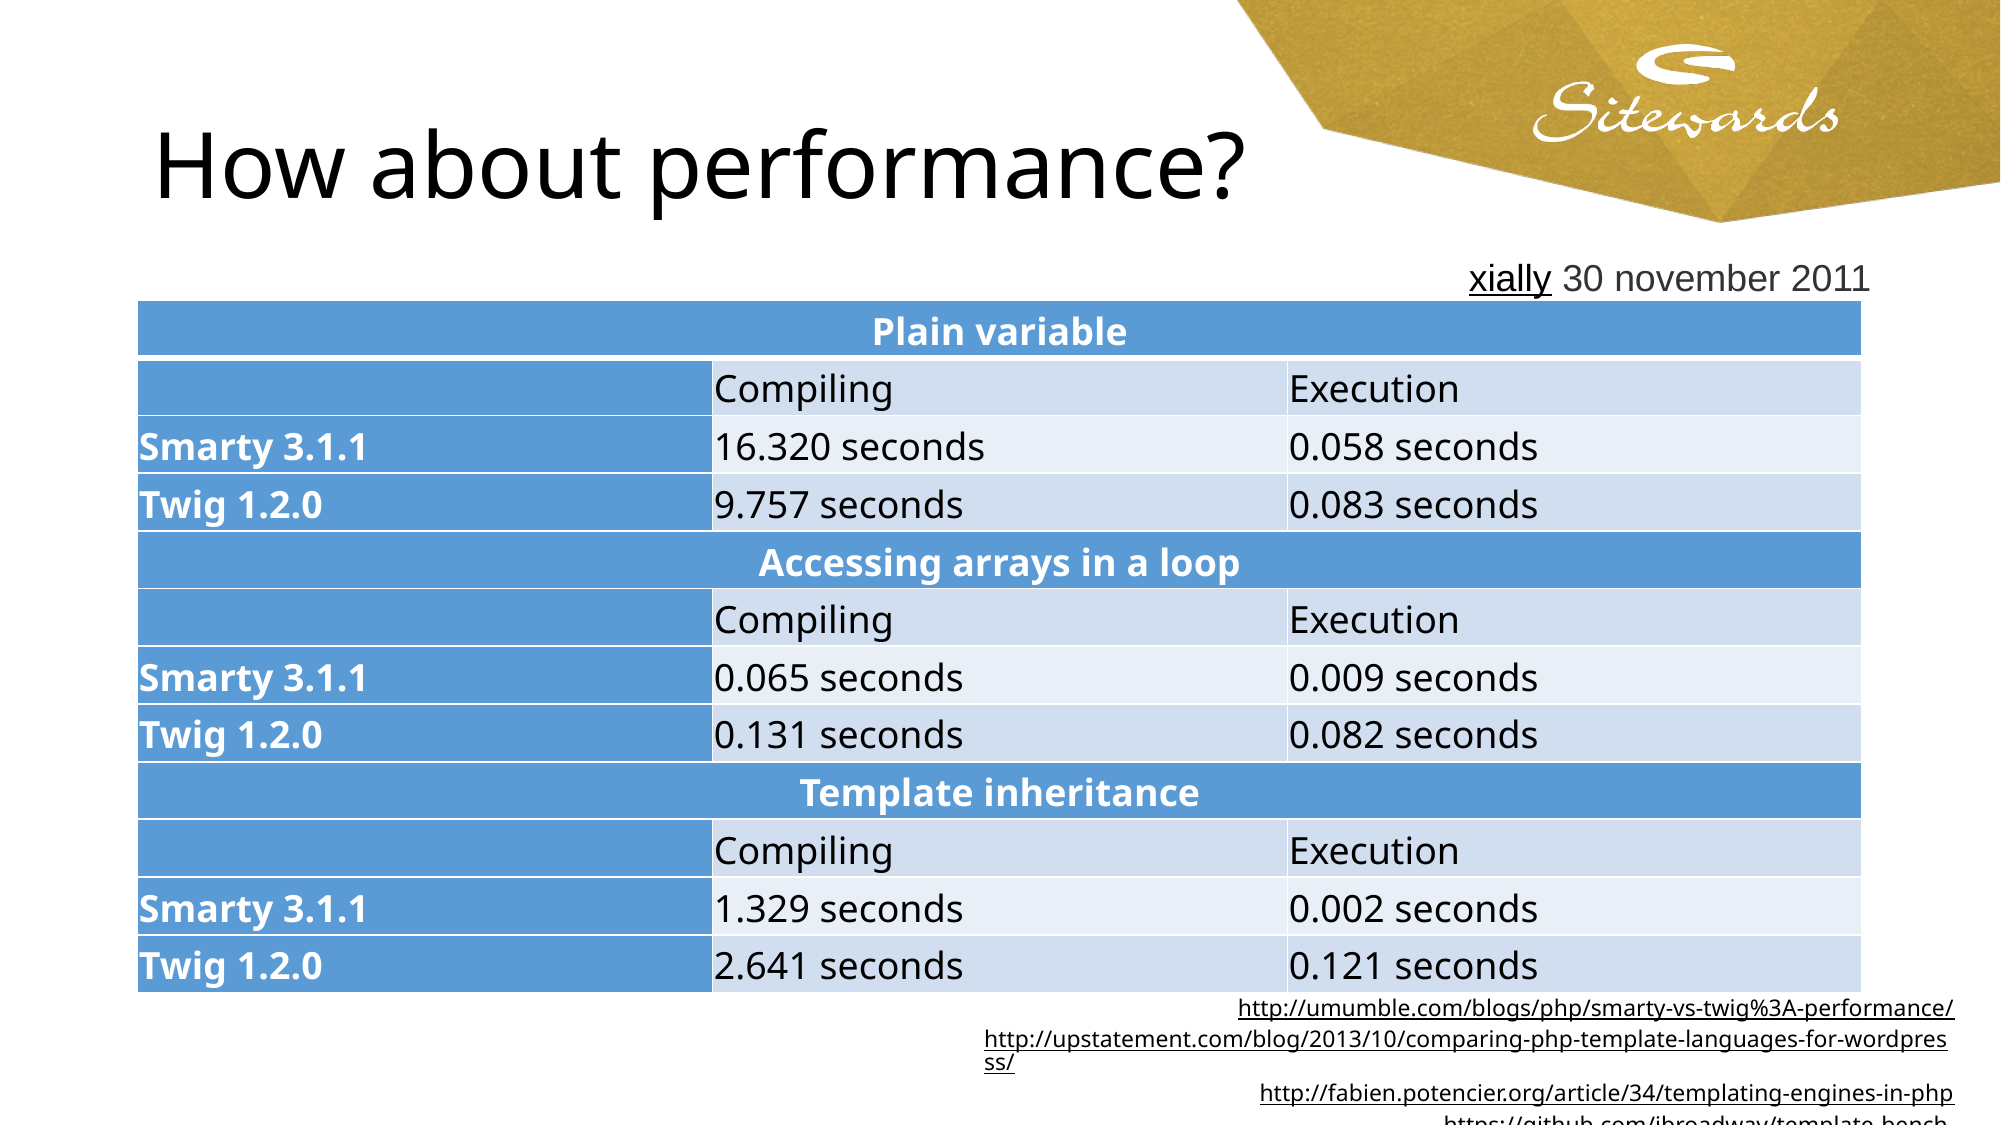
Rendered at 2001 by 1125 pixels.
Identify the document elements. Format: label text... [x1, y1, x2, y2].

table_cell 0.009 seconds [1288, 647, 1861, 703]
table_cell [138, 589, 712, 645]
table_cell Execution [1288, 820, 1861, 876]
text_box http://umumble.com/blogs/php/smarty-vs-twig%3A-performance/ http://upstatement.com/blog/2013/10/comparing-php-template-languages-for-wordpresss/ http://fabien.potencier.org/article/34/templating-engines-in-php https://github.com/jbroadway/template-bench [969, 986, 1970, 1125]
table_cell Twig 1.2.0 [138, 705, 712, 761]
table_cell 2.641 seconds [713, 936, 1287, 992]
table_cell Compiling [713, 820, 1287, 876]
table_cell 0.058 seconds [1288, 416, 1861, 472]
table_cell Accessing arrays in a loop [138, 532, 1861, 588]
table_cell 0.082 seconds [1288, 705, 1861, 761]
table_cell 16.320 seconds [713, 416, 1287, 472]
table_cell 0.002 seconds [1288, 878, 1861, 934]
table_cell 0.131 seconds [713, 705, 1287, 761]
table_cell 1.329 seconds [713, 878, 1287, 934]
table_cell 0.065 seconds [713, 647, 1287, 703]
picture [1236, 0, 2001, 223]
table_cell 0.083 seconds [1288, 474, 1861, 530]
table_cell Compiling [713, 589, 1287, 645]
table_cell Smarty 3.1.1 [138, 416, 712, 472]
table_cell Compiling [713, 361, 1287, 415]
table_cell Smarty 3.1.1 [138, 878, 712, 934]
title How about performance? [137, 59, 1323, 278]
table_header Plain variable [138, 301, 1861, 355]
table_cell Template inheritance [138, 763, 1861, 818]
table_cell [138, 820, 712, 876]
table_cell Execution [1288, 361, 1861, 415]
table_cell Twig 1.2.0 [138, 474, 712, 530]
text_box xially 30 november 2011 [1454, 246, 1887, 307]
table_cell 9.757 seconds [713, 474, 1287, 530]
table_cell Execution [1288, 589, 1861, 645]
table_cell 0.121 seconds [1288, 936, 1861, 986]
table_cell [138, 361, 712, 415]
table_cell Twig 1.2.0 [138, 936, 712, 992]
table_cell Smarty 3.1.1 [138, 647, 712, 703]
